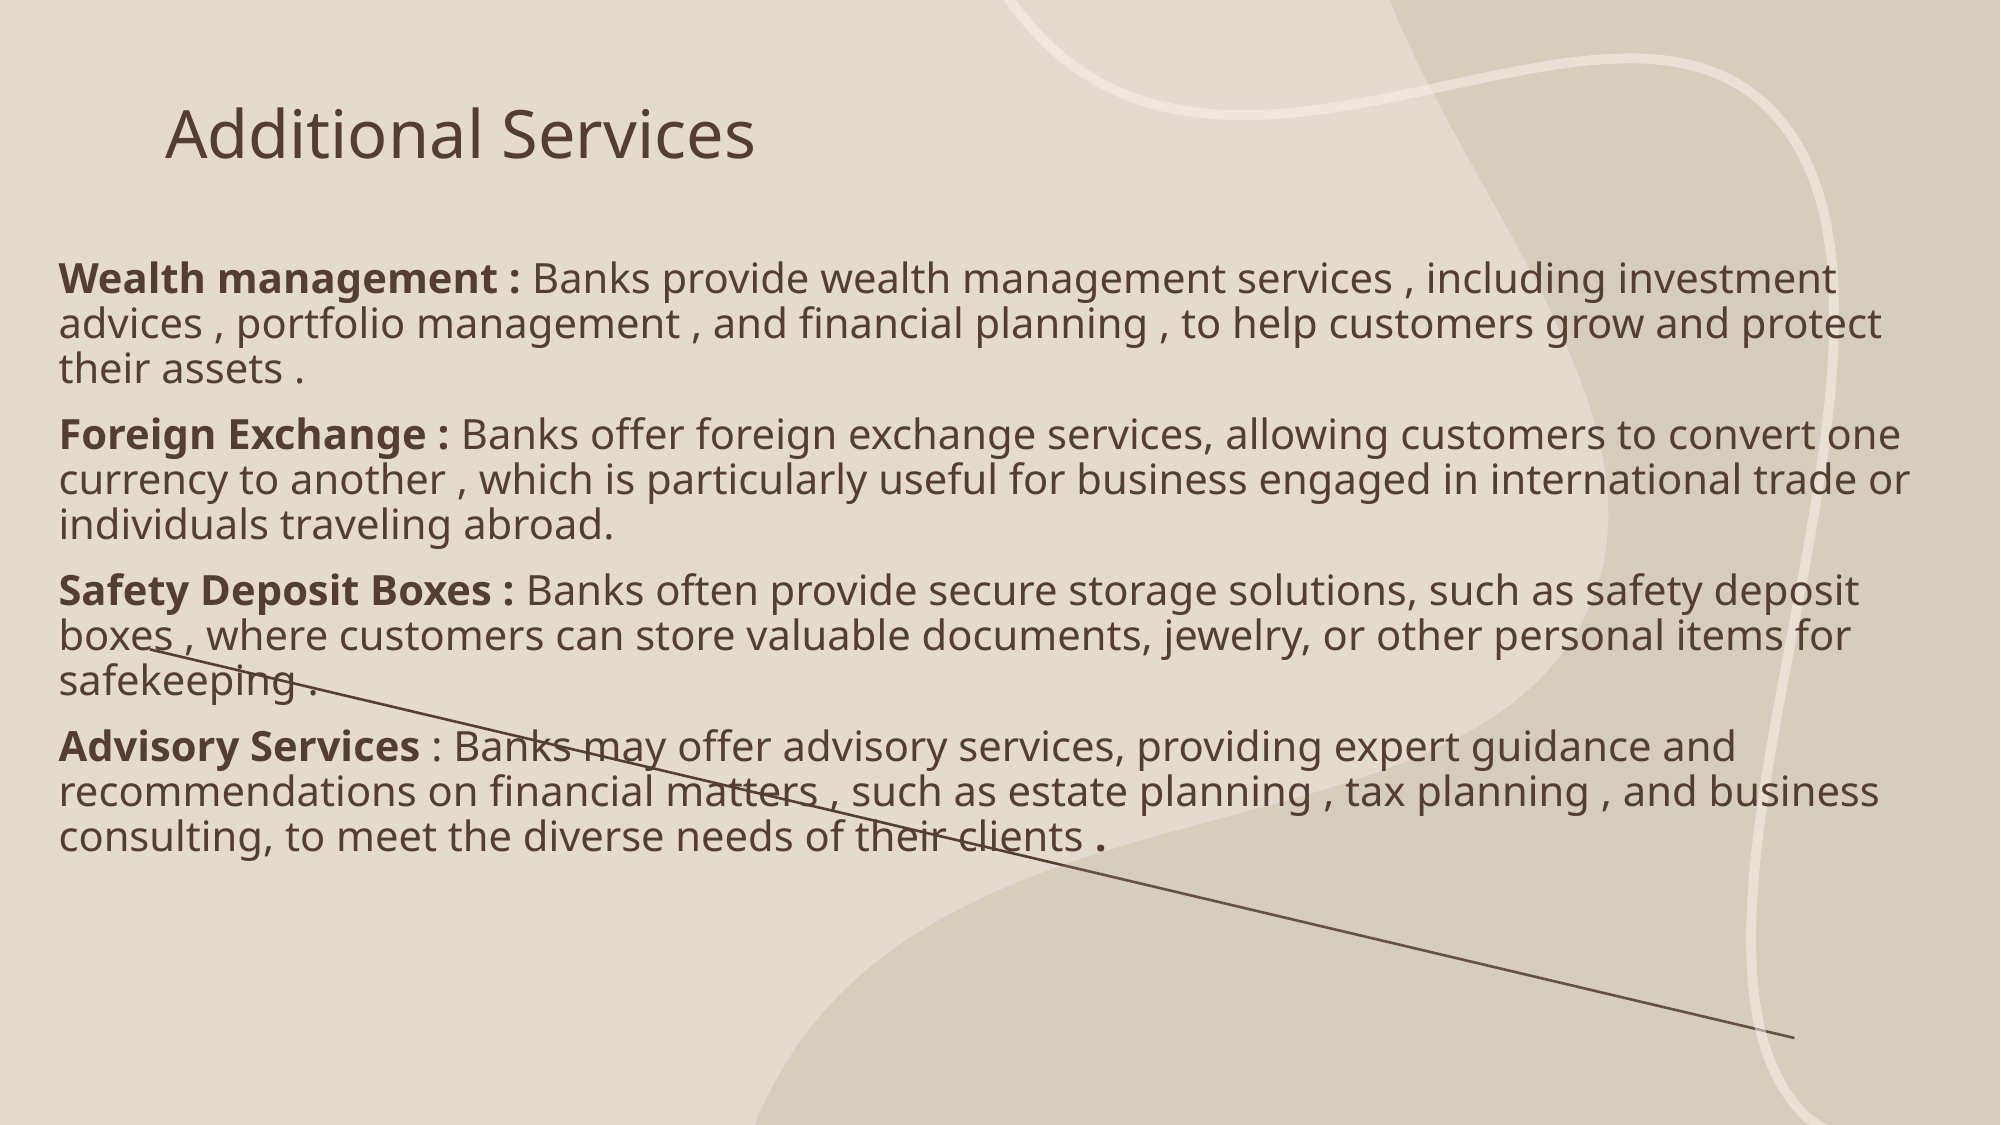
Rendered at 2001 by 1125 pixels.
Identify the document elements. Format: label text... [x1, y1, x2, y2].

title Additional Services [150, 45, 1850, 181]
list Wealth management : Banks provide wealth management services , including investment advices , portfolio management , and financial planning , to help customers grow and protect their assets . Foreign Exchange : Banks offer foreign exchange services, allowing customers to convert one currency to another , which is particularly useful for business engaged in international trade or individuals traveling abroad. Safety Deposit Boxes : Banks often provide secure storage solutions, such as safety deposit boxes , where customers can store valuable documents, jewelry, or other personal items for safekeeping . Advisory Services : Banks may offer advisory services, providing expert guidance and recommendations on financial matters , such as estate planning , tax planning , and business consulting, to meet the diverse needs of their clients . [43, 249, 1955, 1110]
